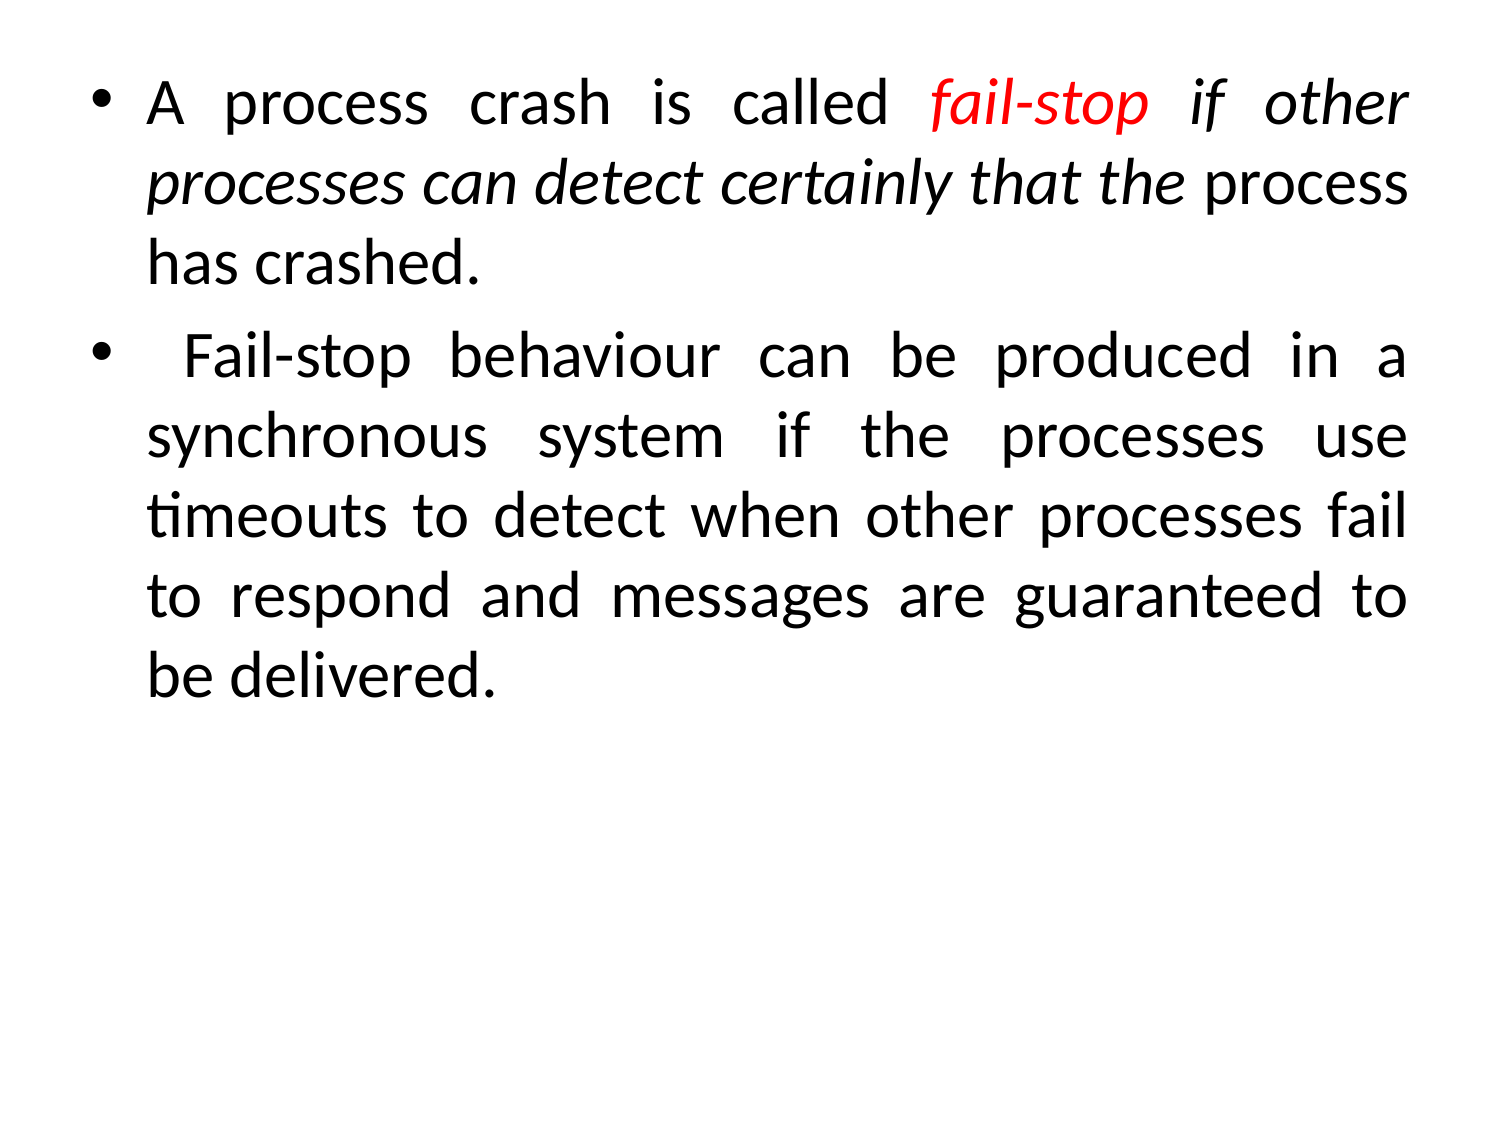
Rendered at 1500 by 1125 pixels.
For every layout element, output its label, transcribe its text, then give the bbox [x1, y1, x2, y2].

list A process crash is called fail-stop if other processes can detect certainly that the process has crashed. Fail-stop behaviour can be produced in a synchronous system if the processes use timeouts to detect when other processes fail to respond and messages are guaranteed to be delivered. [75, 50, 1425, 1005]
